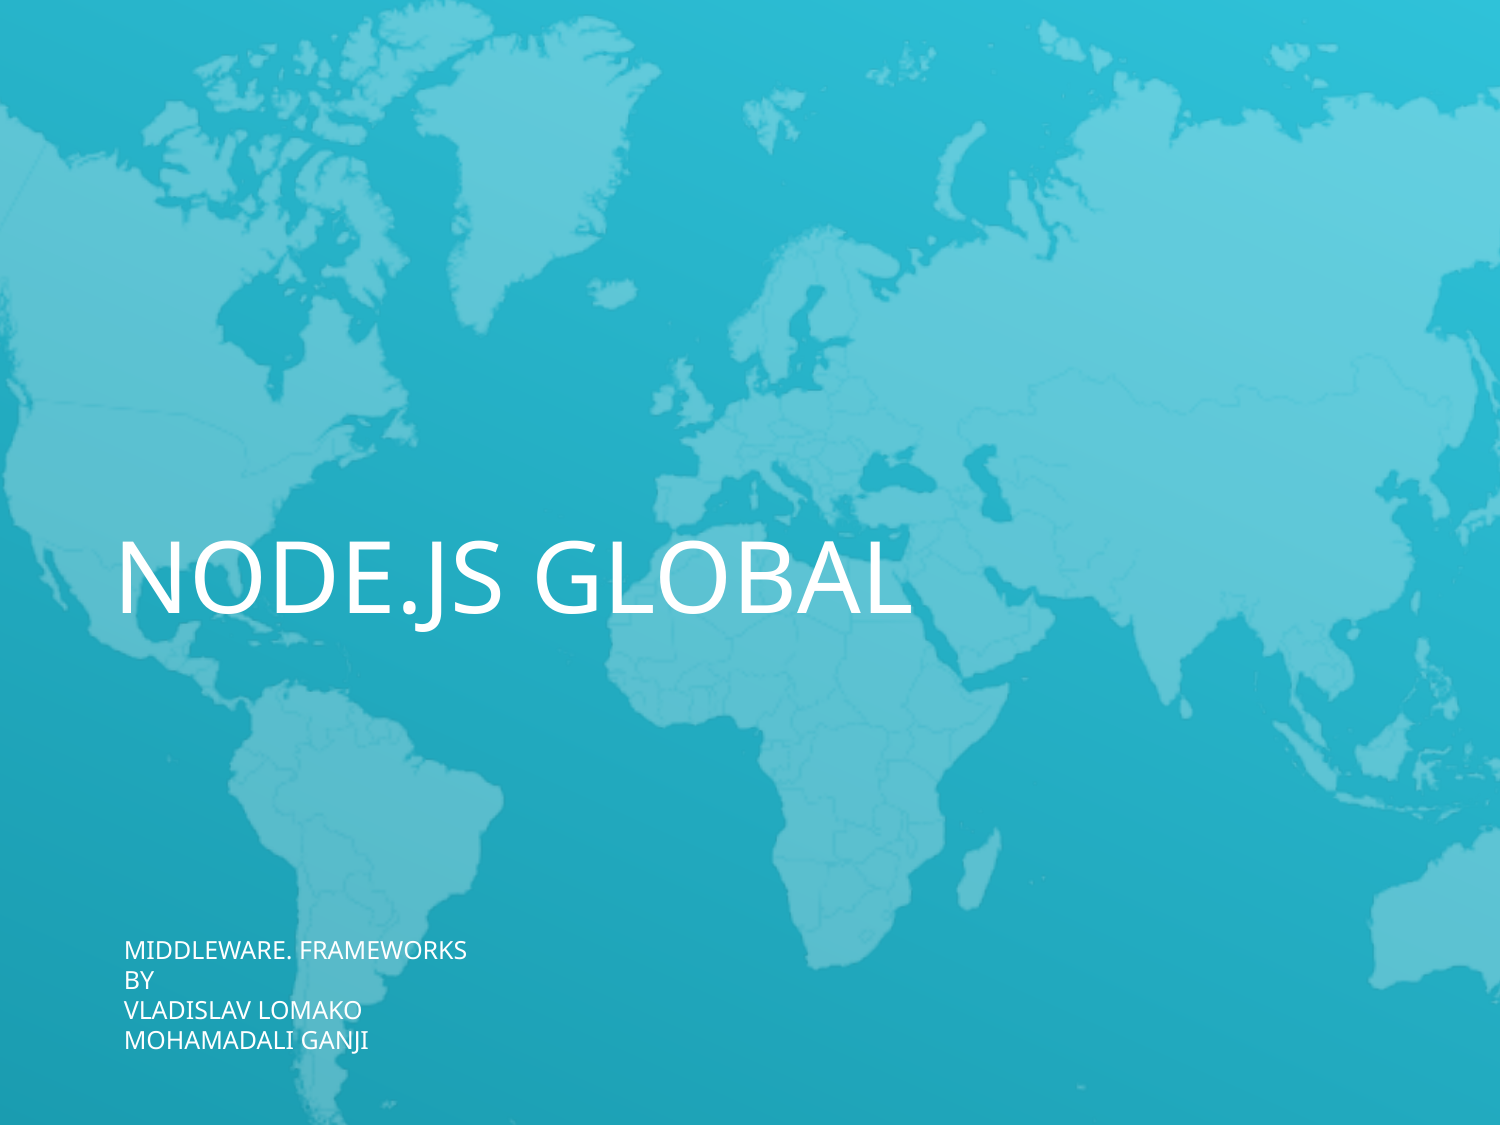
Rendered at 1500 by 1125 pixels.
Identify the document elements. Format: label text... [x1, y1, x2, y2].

list NODE.JS GLOBAL [102, 526, 1346, 1125]
text_box Middleware. Frameworks BY Vladislav Lomako Mohamadali ganji [109, 927, 1345, 1125]
